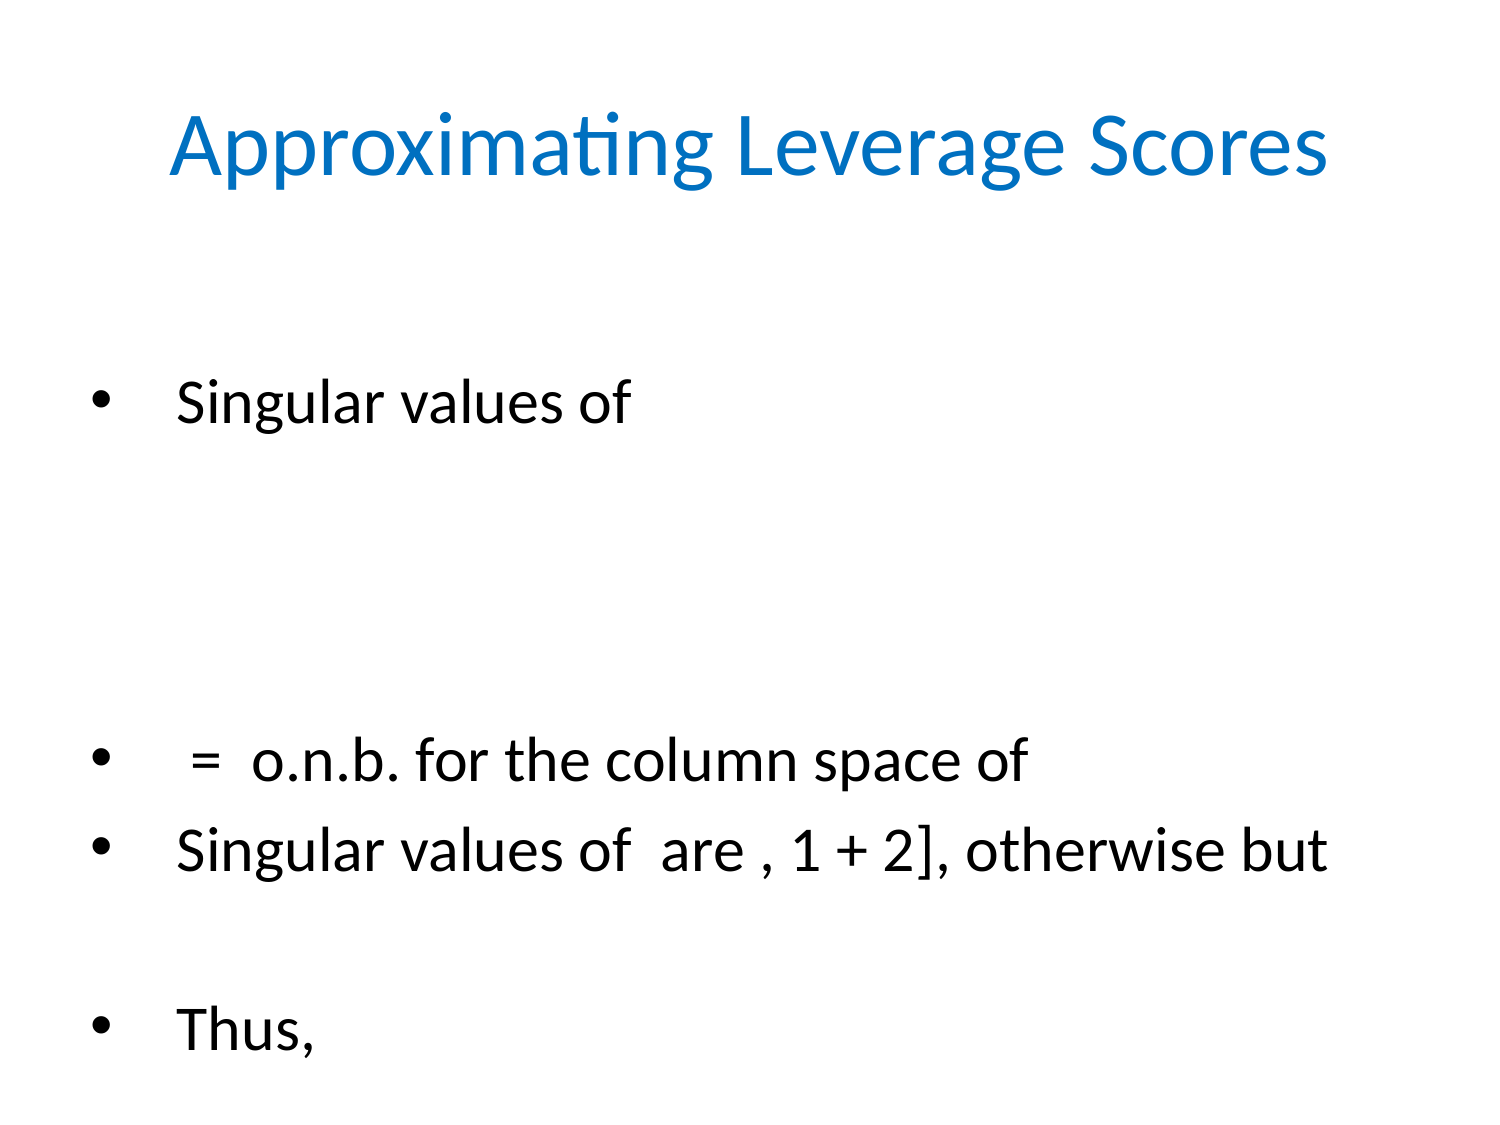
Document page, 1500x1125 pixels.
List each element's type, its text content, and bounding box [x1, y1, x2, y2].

title Approximating Leverage Scores [75, 45, 1425, 233]
